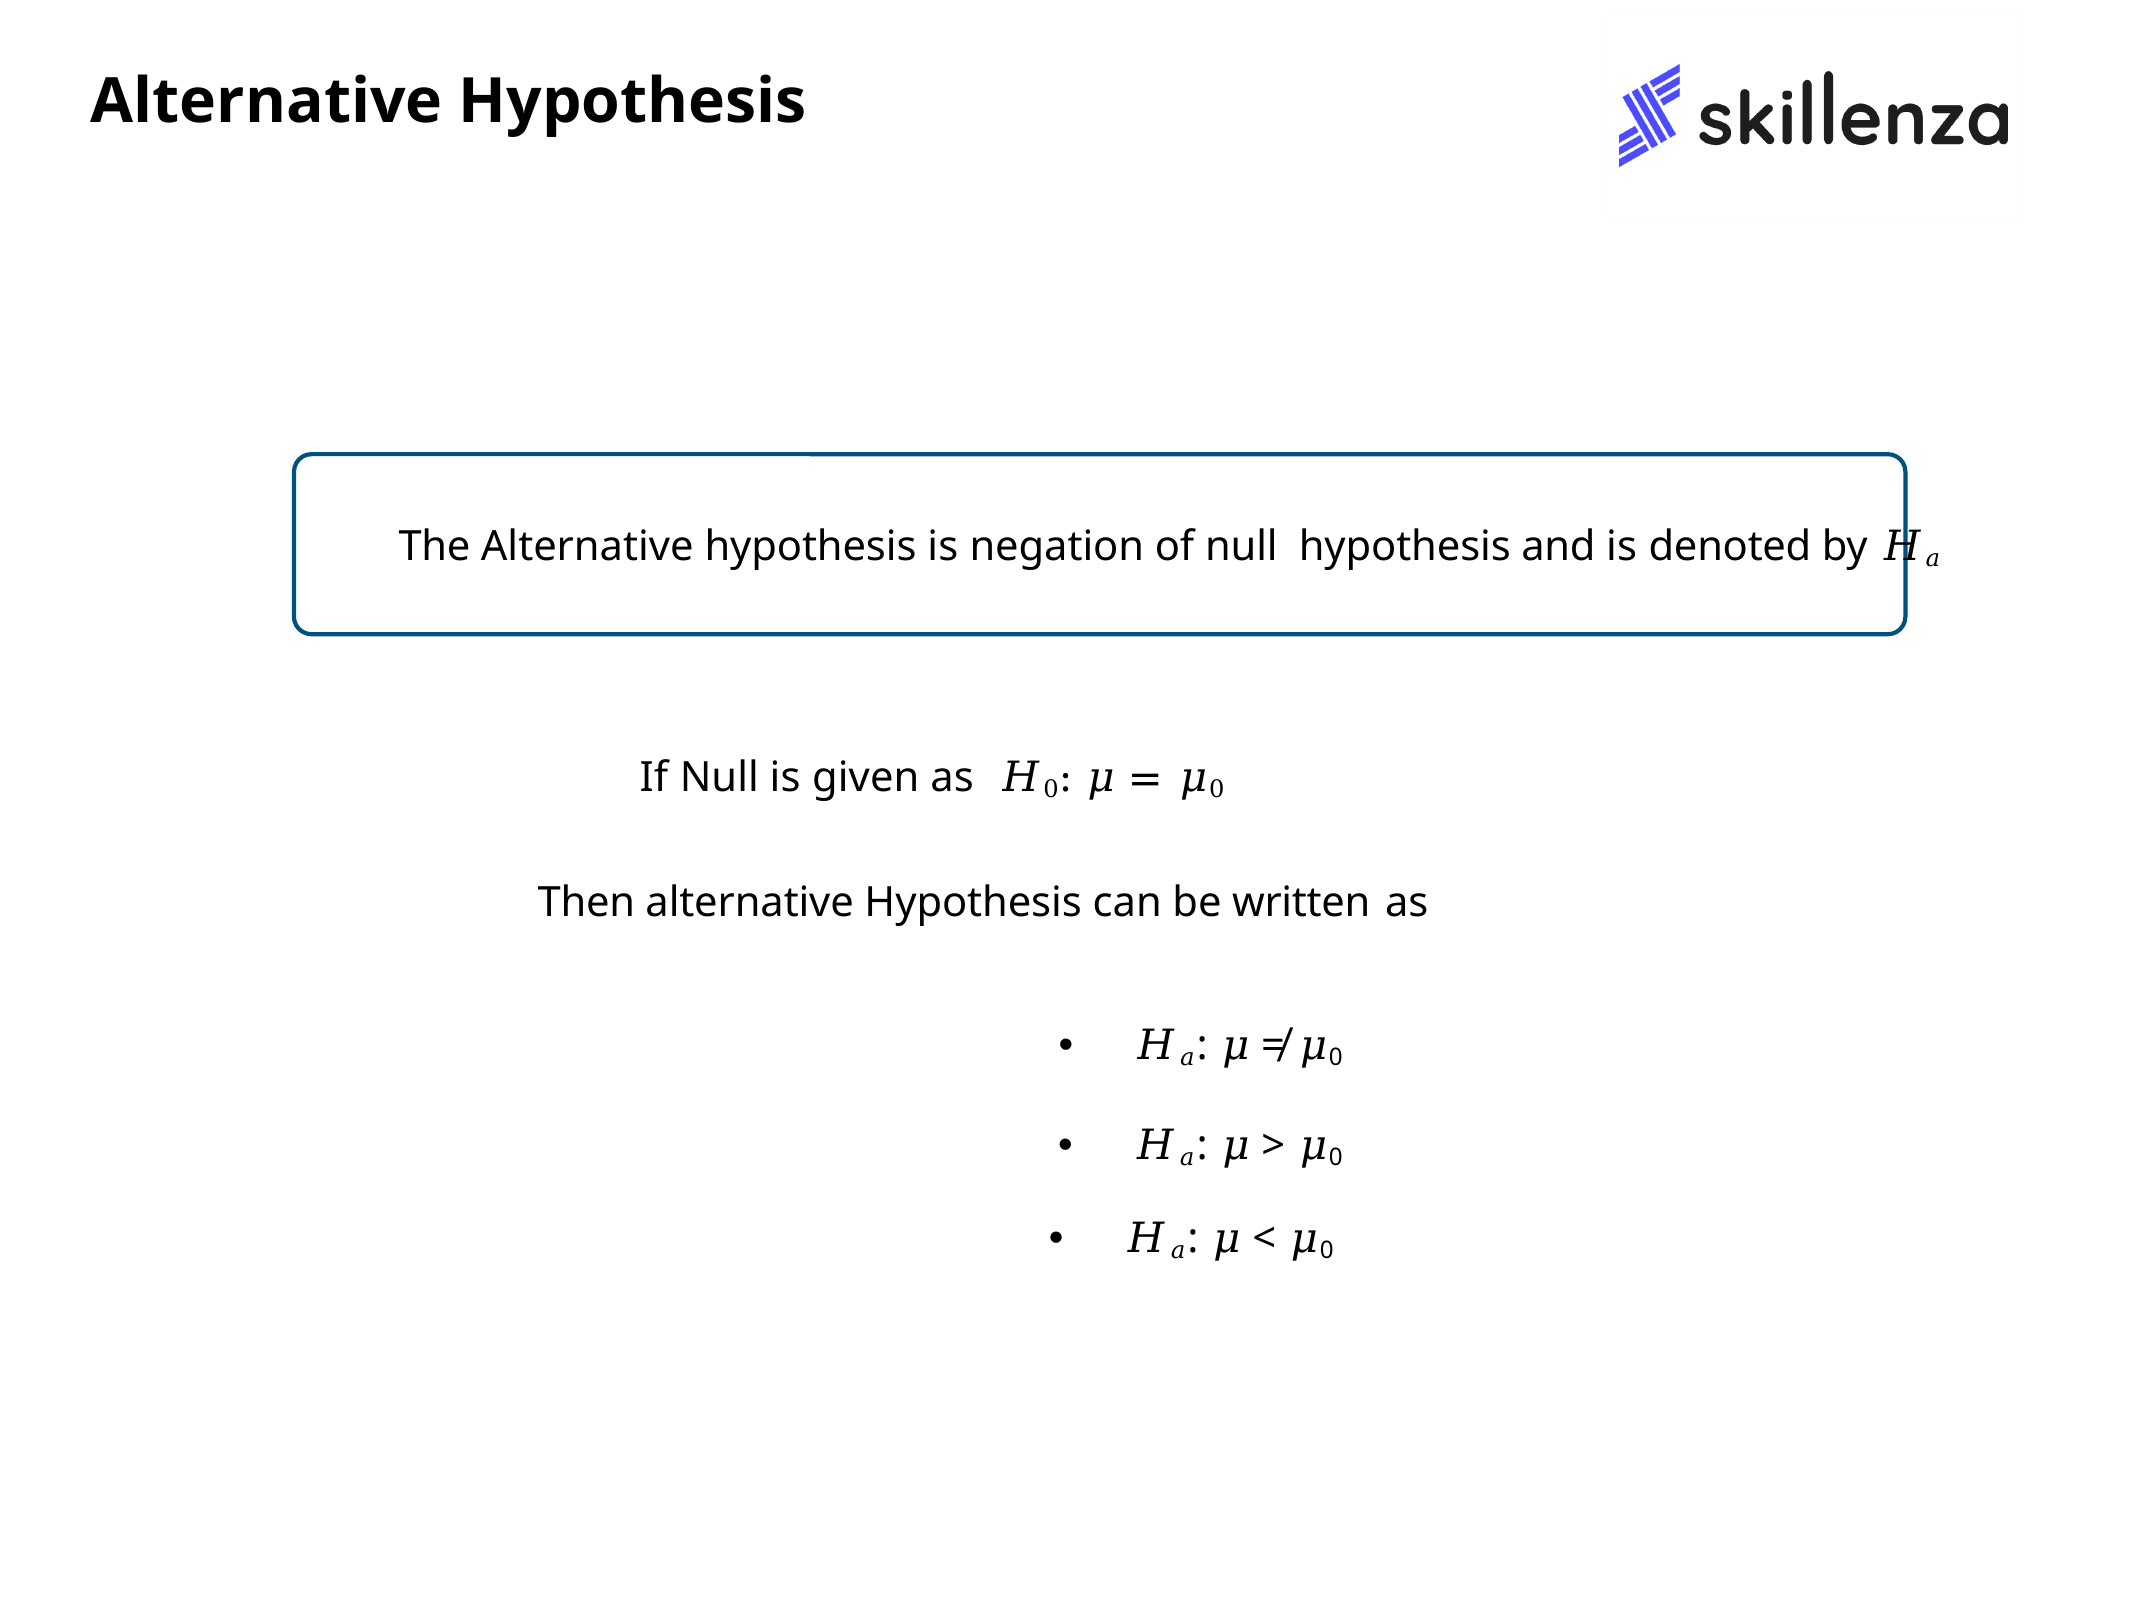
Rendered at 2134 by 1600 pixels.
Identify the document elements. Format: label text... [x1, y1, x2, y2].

text_box 𝐻0: 𝜇 = 𝜇0 [989, 746, 1322, 803]
text_box Then alternative Hypothesis can be written as 𝐻𝑎: 𝜇 ≠ 𝜇0 𝐻𝑎: 𝜇 > 𝜇0 𝐻𝑎: 𝜇 < 𝜇0 [528, 864, 1718, 1264]
text_box [293, 454, 1906, 635]
picture [1604, 11, 2022, 220]
text_box Alternative Hypothesis [75, 61, 1067, 144]
text_box The Alternative hypothesis is negation of null hypothesis and is denoted by 𝐻𝑎 [372, 511, 2055, 579]
text_box If Null is given as [636, 746, 989, 800]
